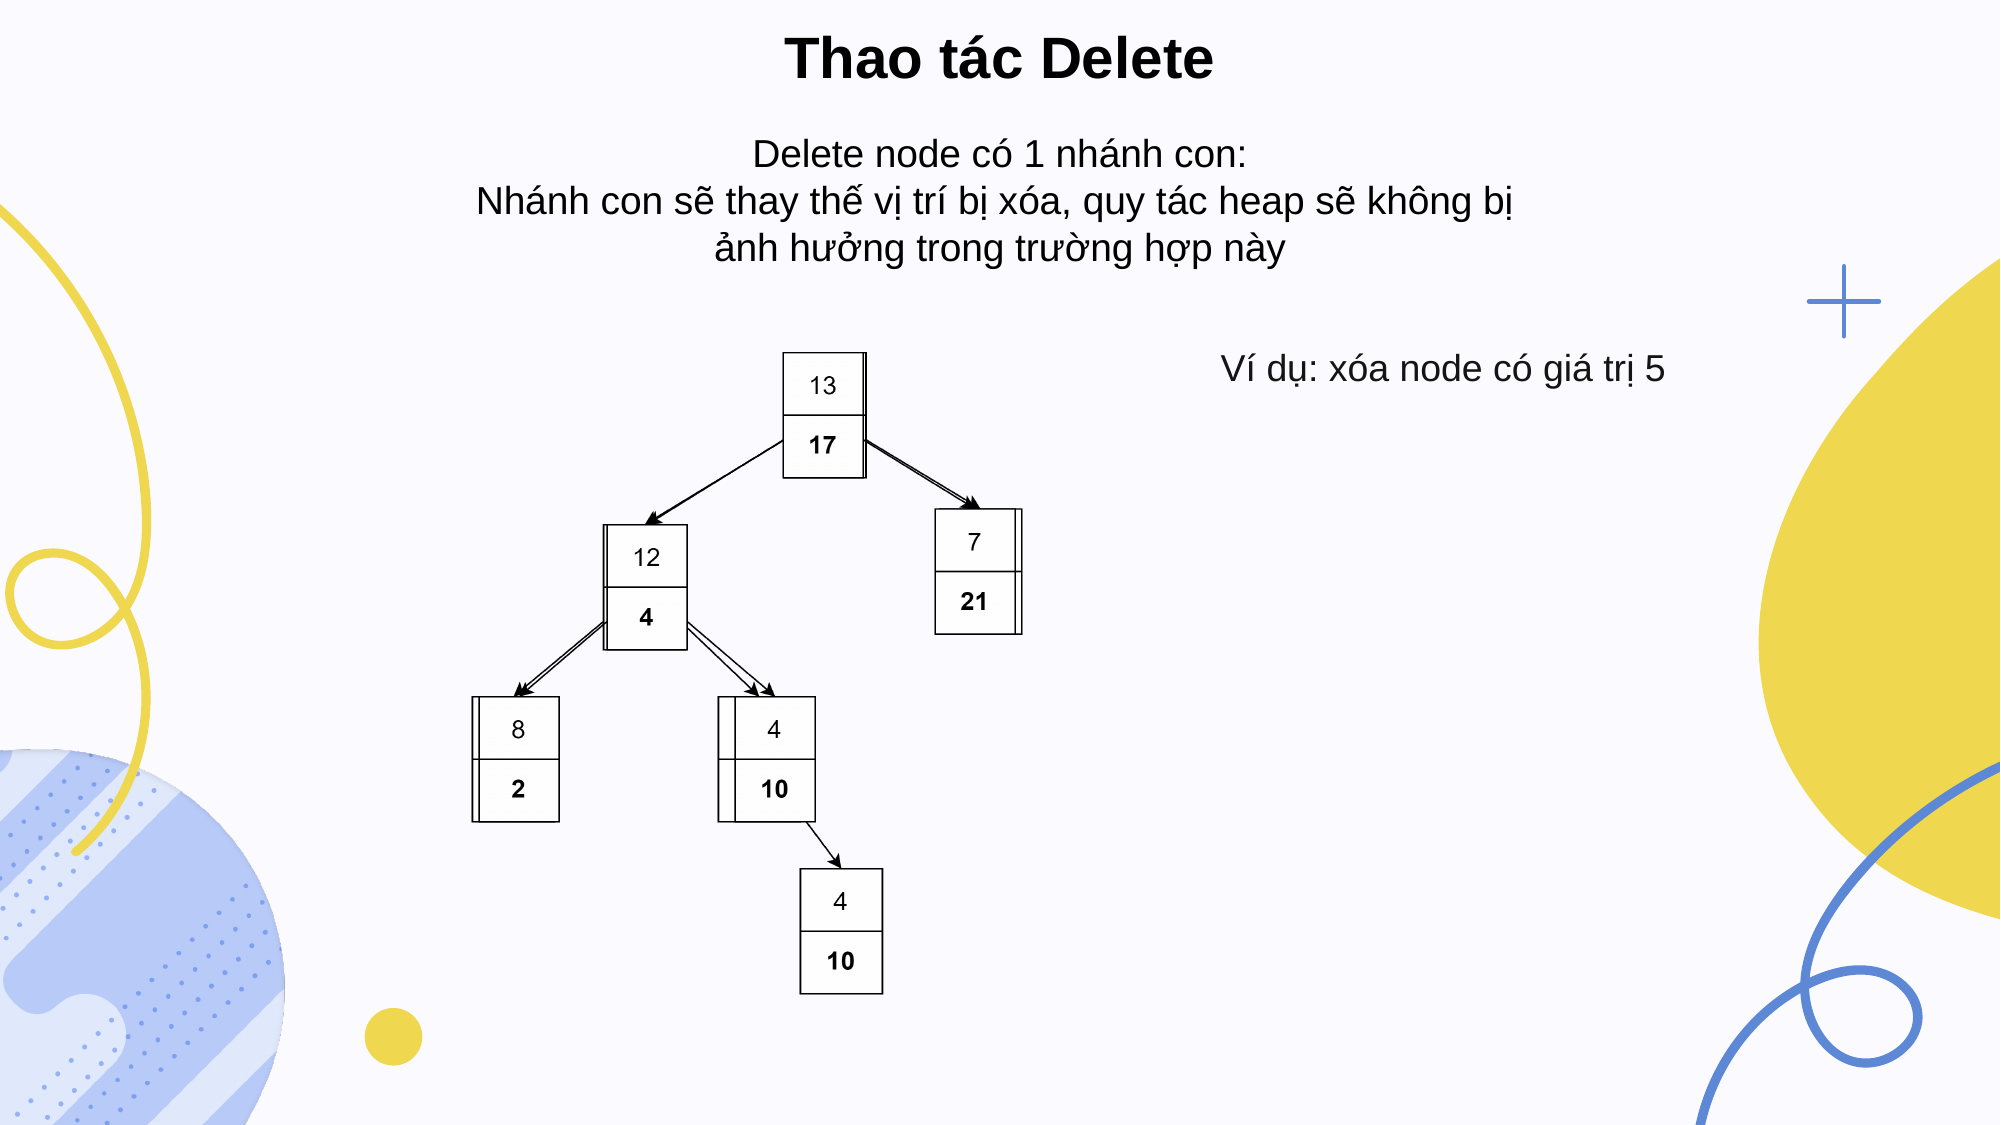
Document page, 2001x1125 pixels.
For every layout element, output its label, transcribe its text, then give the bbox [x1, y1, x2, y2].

text_box [0, 204, 152, 730]
text_box Ví dụ: xóa node có giá trị 5 [1205, 336, 1733, 397]
title Thao tác Delete [347, 0, 1653, 107]
subtitle Delete node có 1 nhánh con: Nhánh con sẽ thay thế vị trí bị xóa, quy tác heap sẽ không bị ảnh hưởng trong trường hợp này [369, 108, 1631, 243]
text_box [1695, 761, 2000, 1125]
picture [455, 335, 1047, 1010]
text_box [1875, 773, 2000, 920]
picture [0, 731, 315, 1125]
text_box [1758, 258, 2000, 857]
